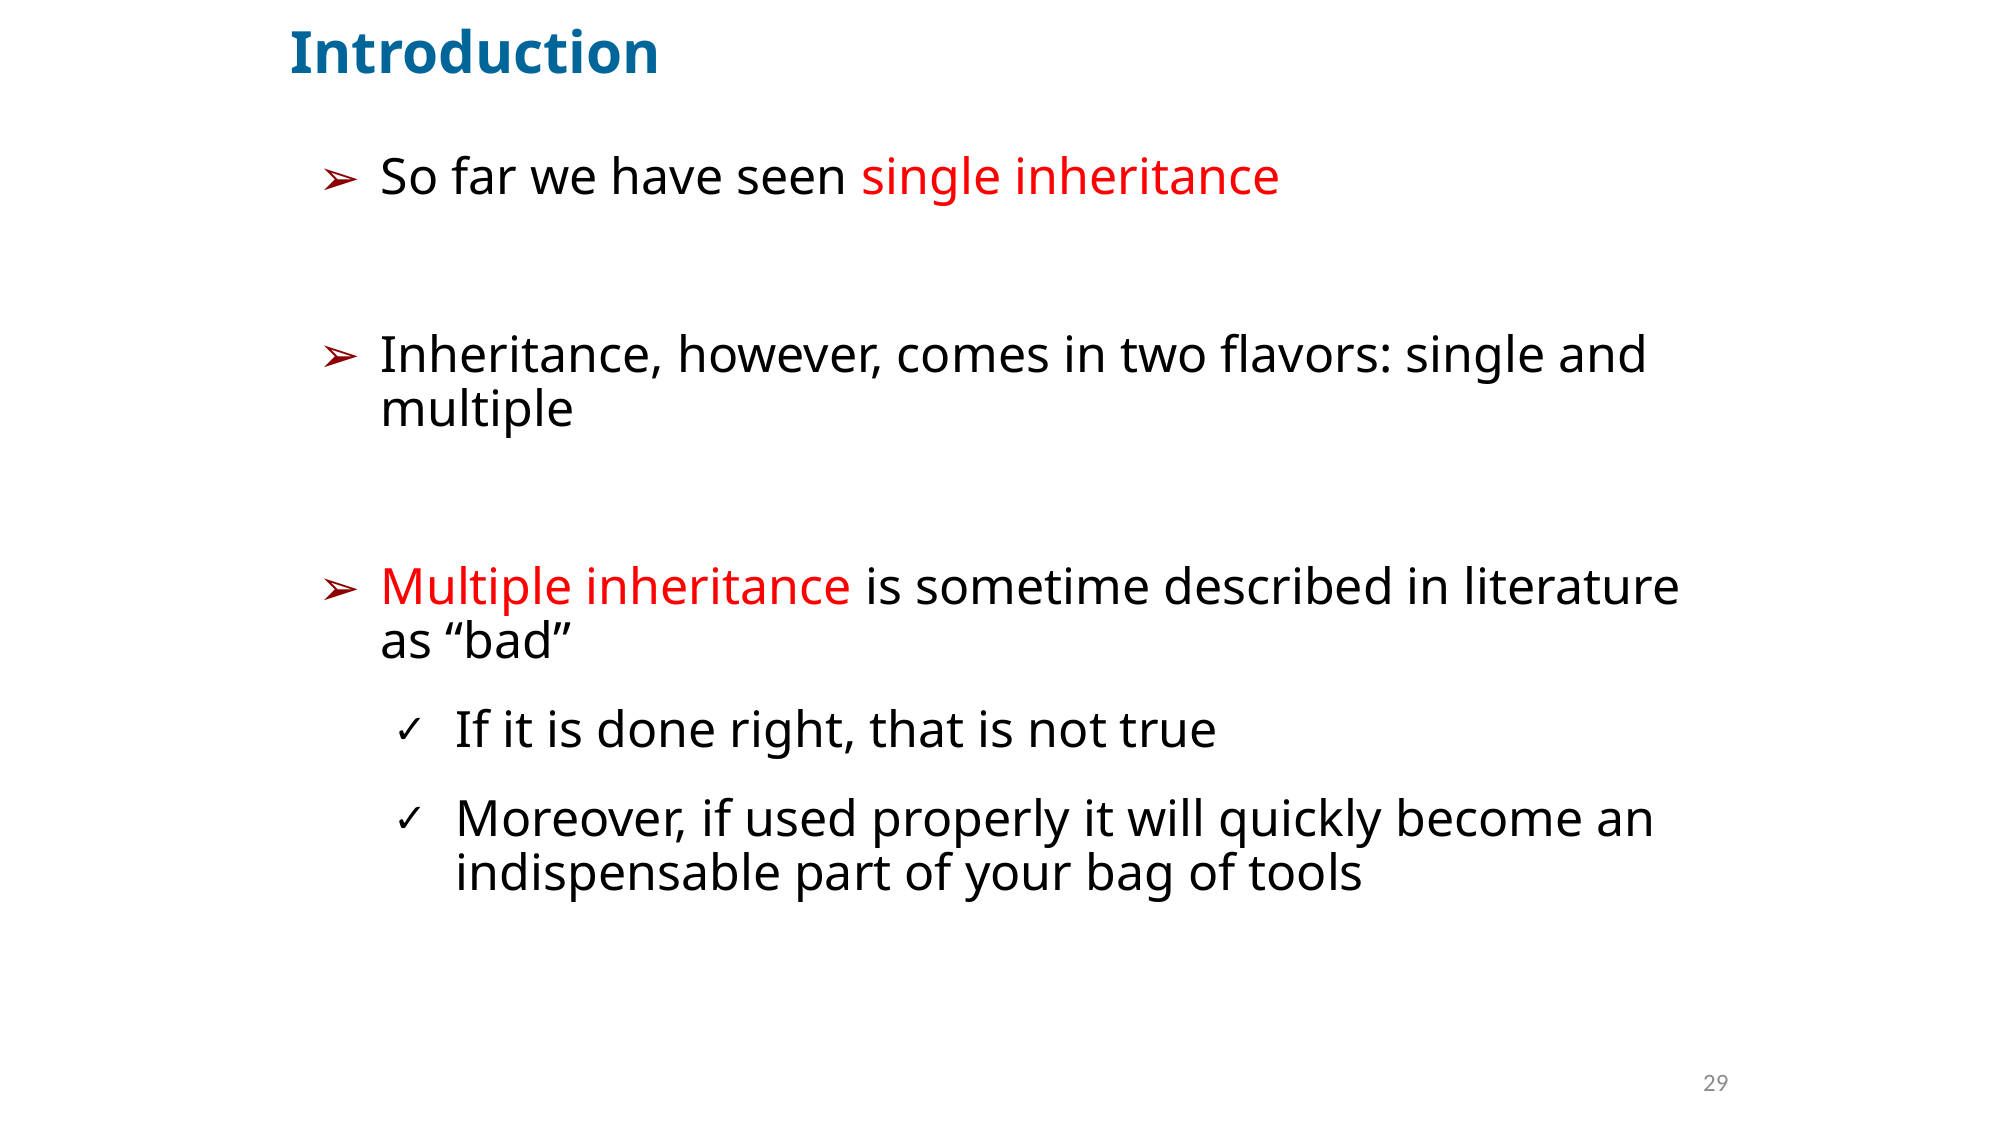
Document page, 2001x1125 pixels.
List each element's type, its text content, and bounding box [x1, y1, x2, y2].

list So far we have seen single inheritance Inheritance, however, comes in two flavors: single and multiple Multiple inheritance is sometime described in literature as “bad” If it is done right, that is not true Moreover, if used properly it will quickly become an indispensable part of your bag of tools [290, 144, 1701, 1070]
slide_number 29 [1653, 1038, 1744, 1125]
title Introduction [290, 19, 1594, 91]
